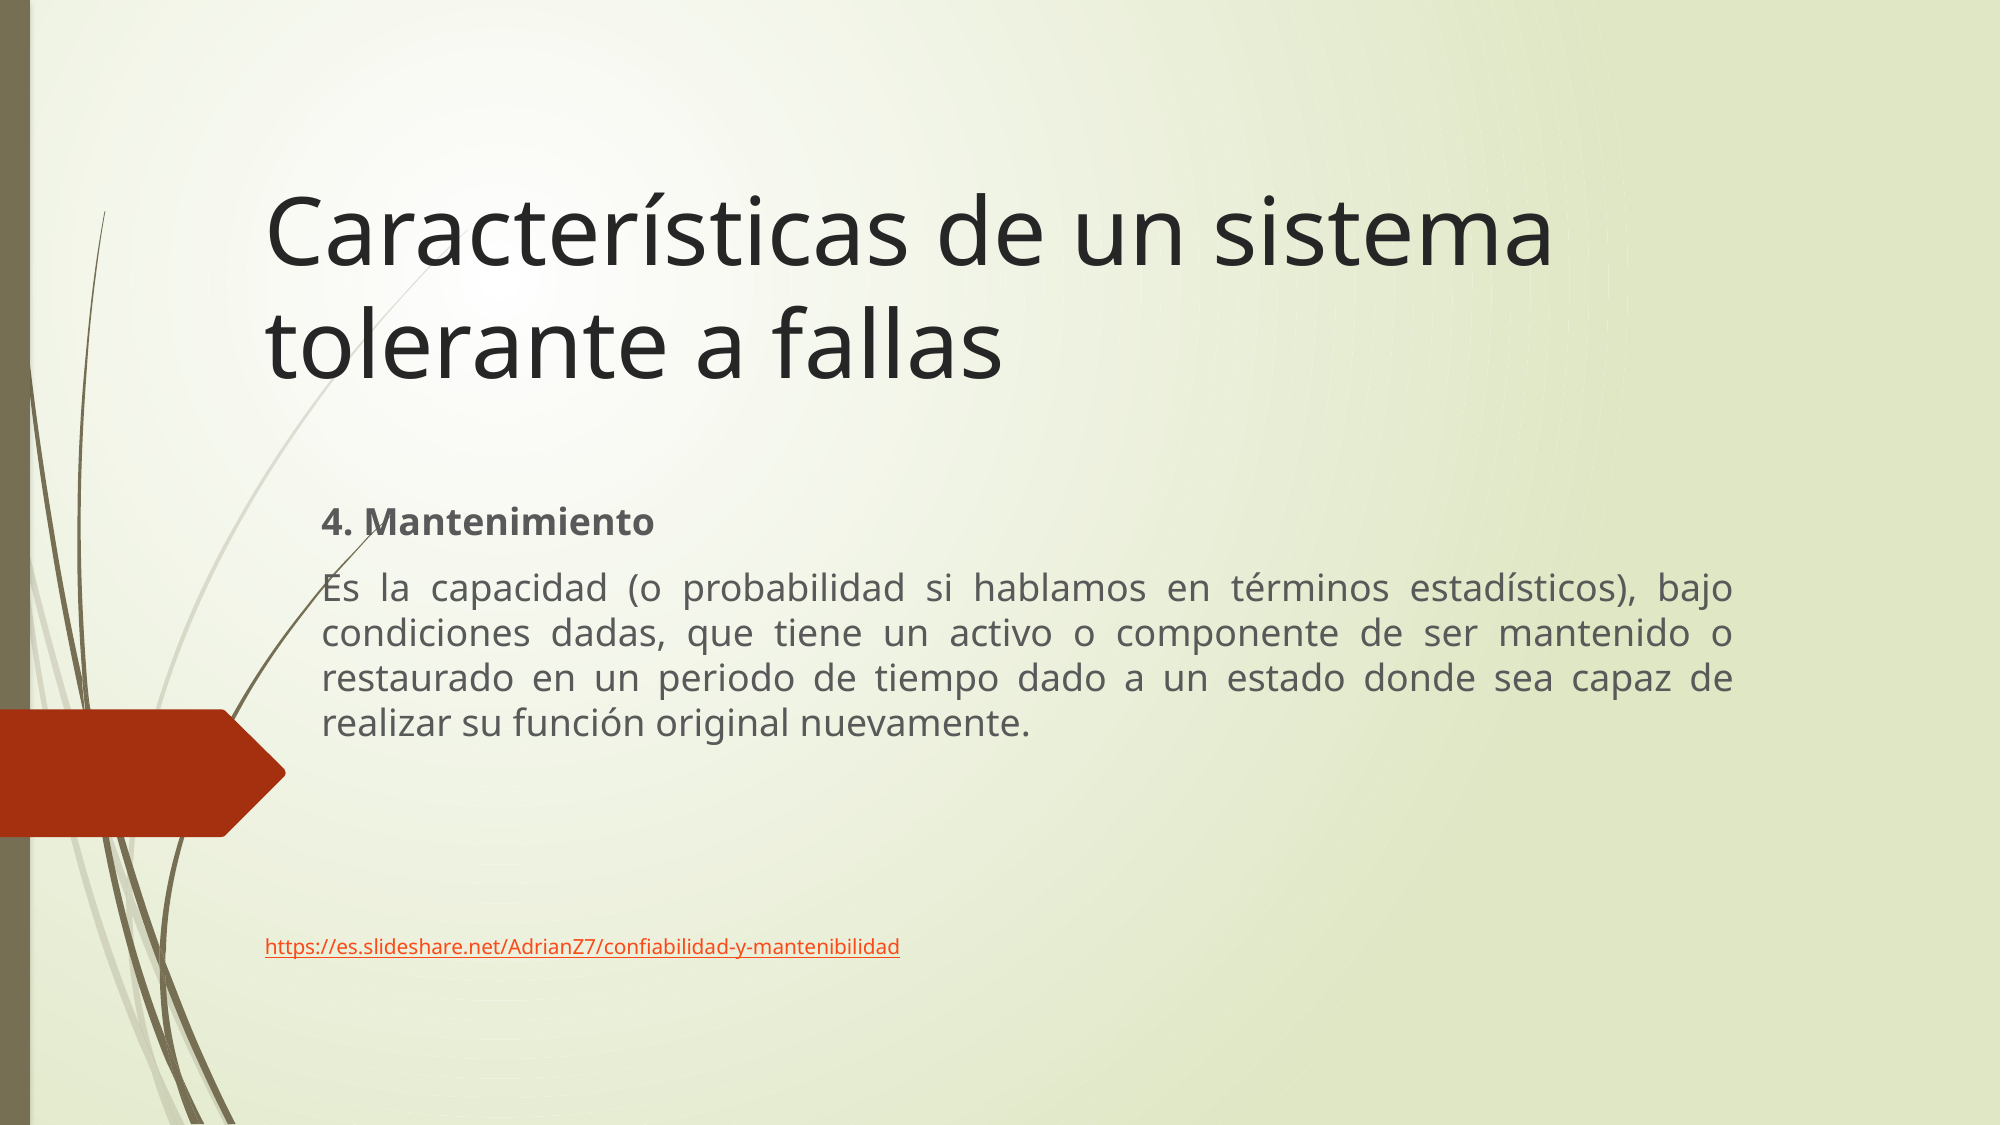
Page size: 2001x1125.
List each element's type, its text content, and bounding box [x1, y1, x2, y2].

title Características de un sistema tolerante a fallas [249, 162, 1750, 405]
subtitle 4. Mantenimiento Es la capacidad (o probabilidad si hablamos en términos estadísticos), bajo condiciones dadas, que tiene un activo o componente de ser mantenido o restaurado en un periodo de tiempo dado a un estado donde sea capaz de realizar su función original nuevamente. [306, 490, 1750, 863]
text_box https://es.slideshare.net/AdrianZ7/confiabilidad-y-mantenibilidad [249, 926, 1635, 970]
